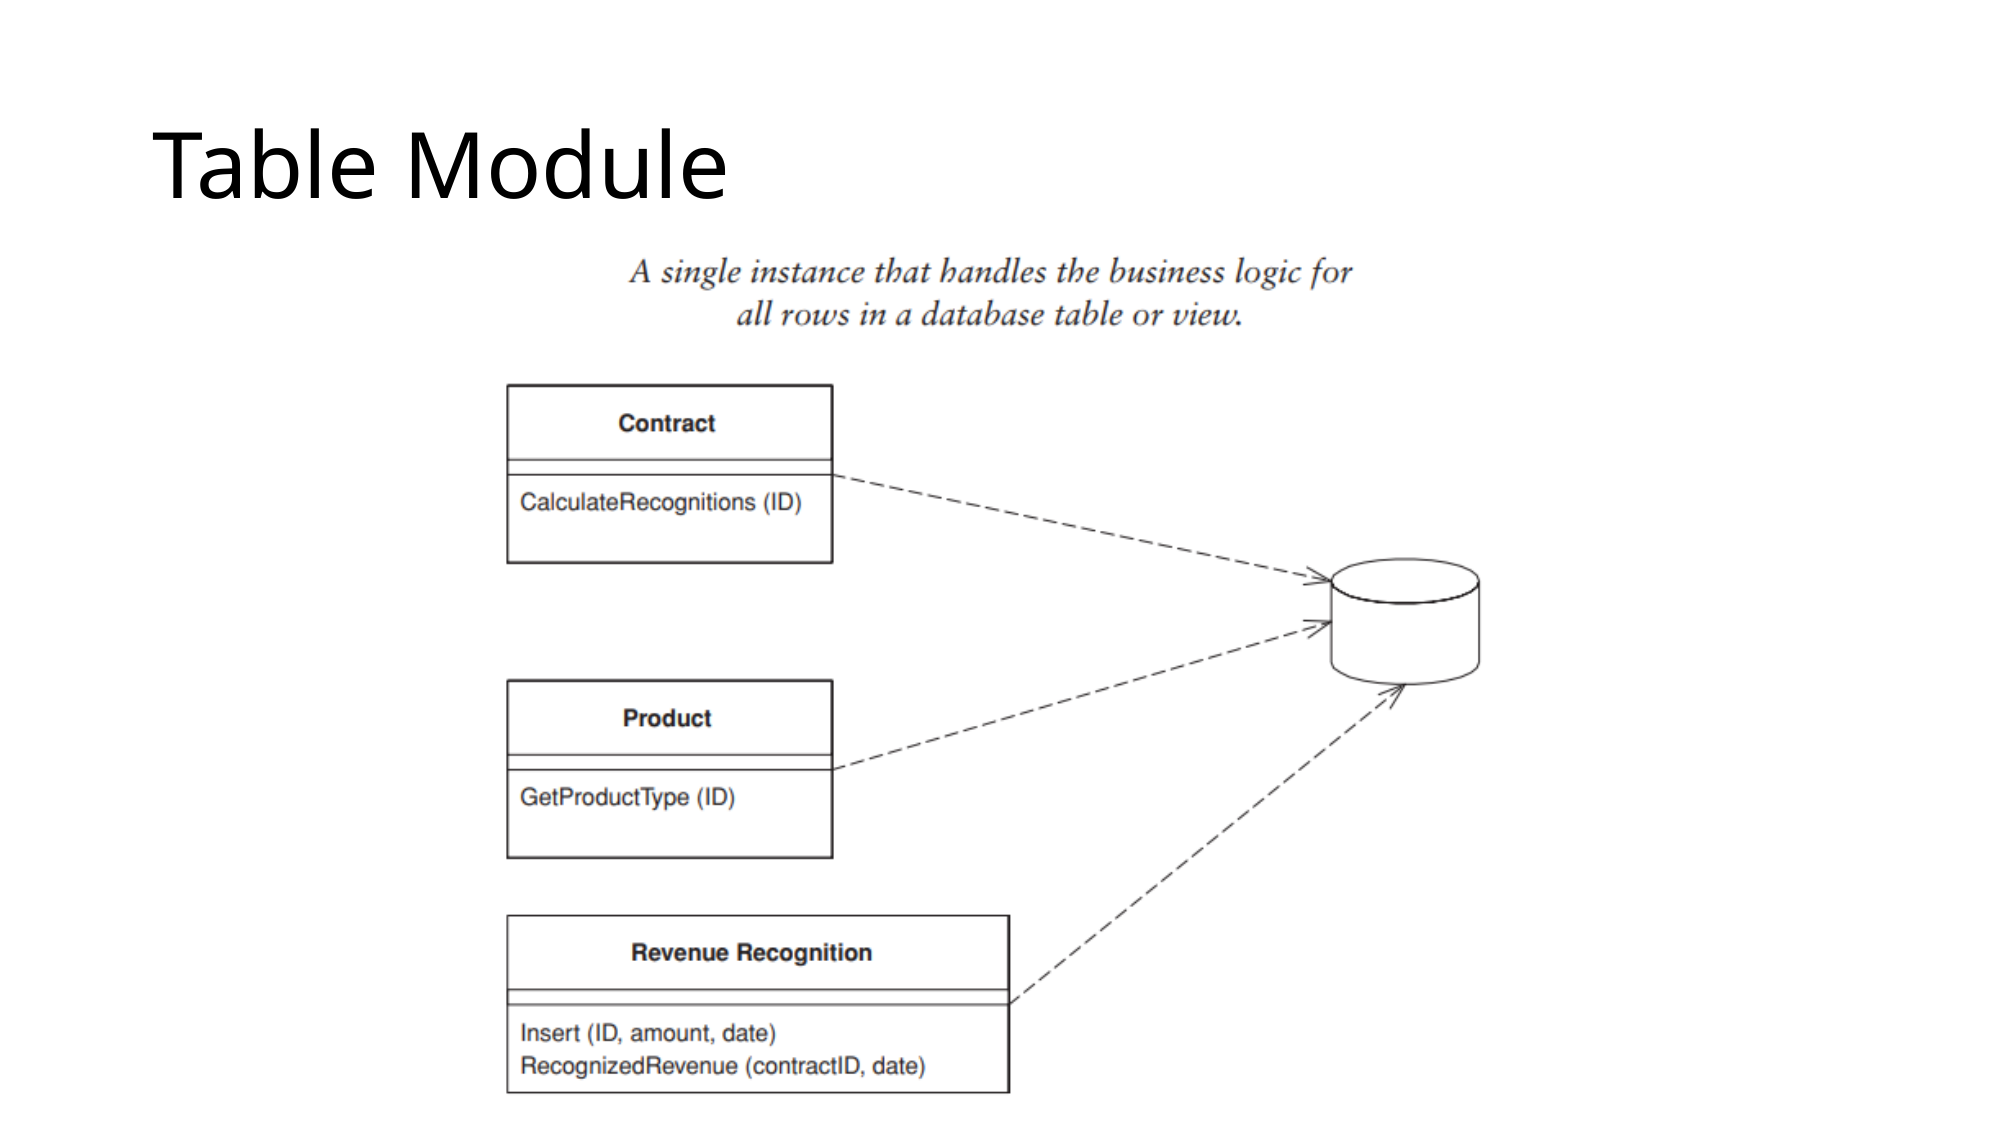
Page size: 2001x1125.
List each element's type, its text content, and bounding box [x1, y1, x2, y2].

title Table Module [137, 59, 1863, 278]
picture [492, 235, 1508, 1097]
